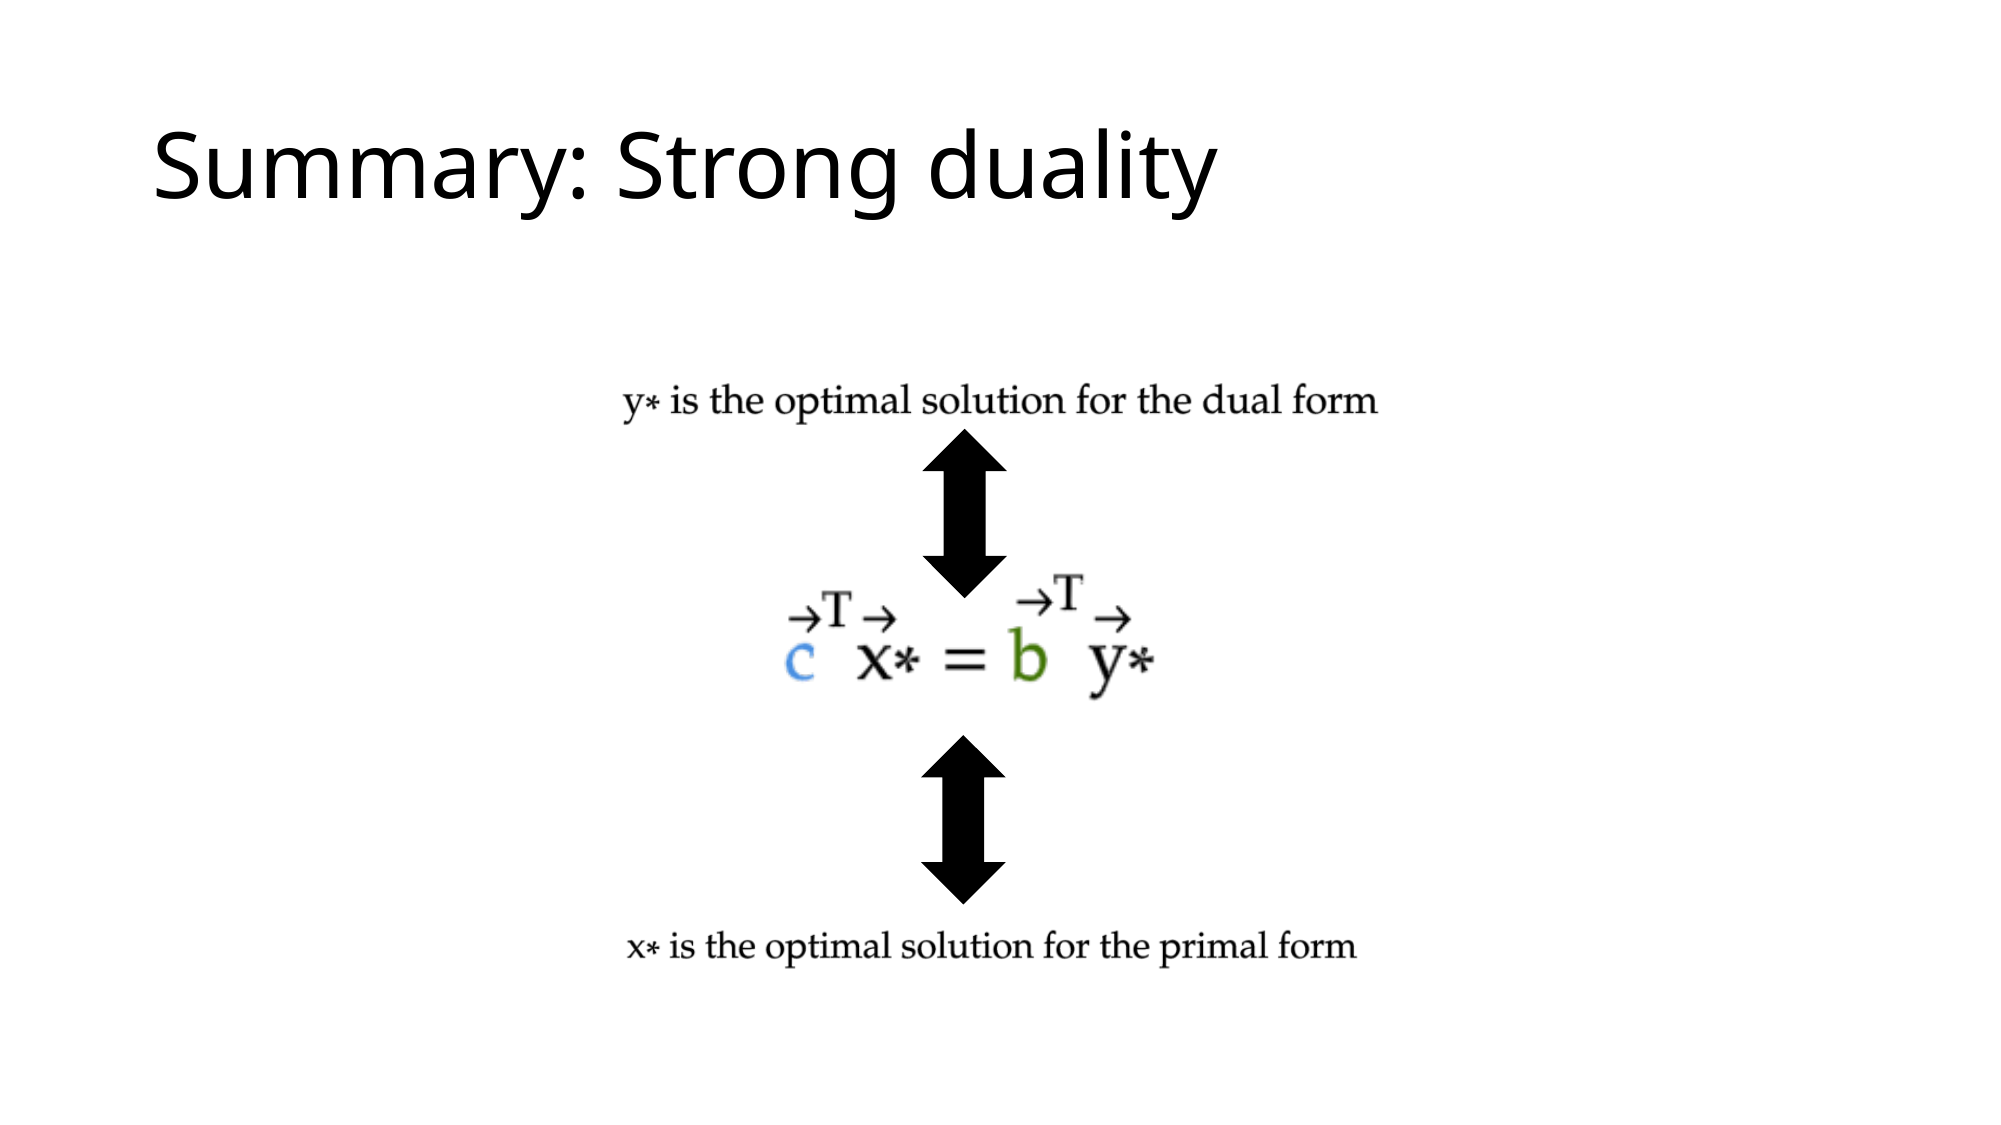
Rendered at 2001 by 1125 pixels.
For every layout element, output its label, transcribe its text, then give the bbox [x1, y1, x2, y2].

picture [616, 910, 1367, 975]
text_box [922, 432, 1007, 539]
title Summary: Strong duality [137, 59, 1863, 278]
picture [611, 361, 1389, 432]
picture [762, 539, 1194, 711]
text_box [921, 735, 1006, 905]
